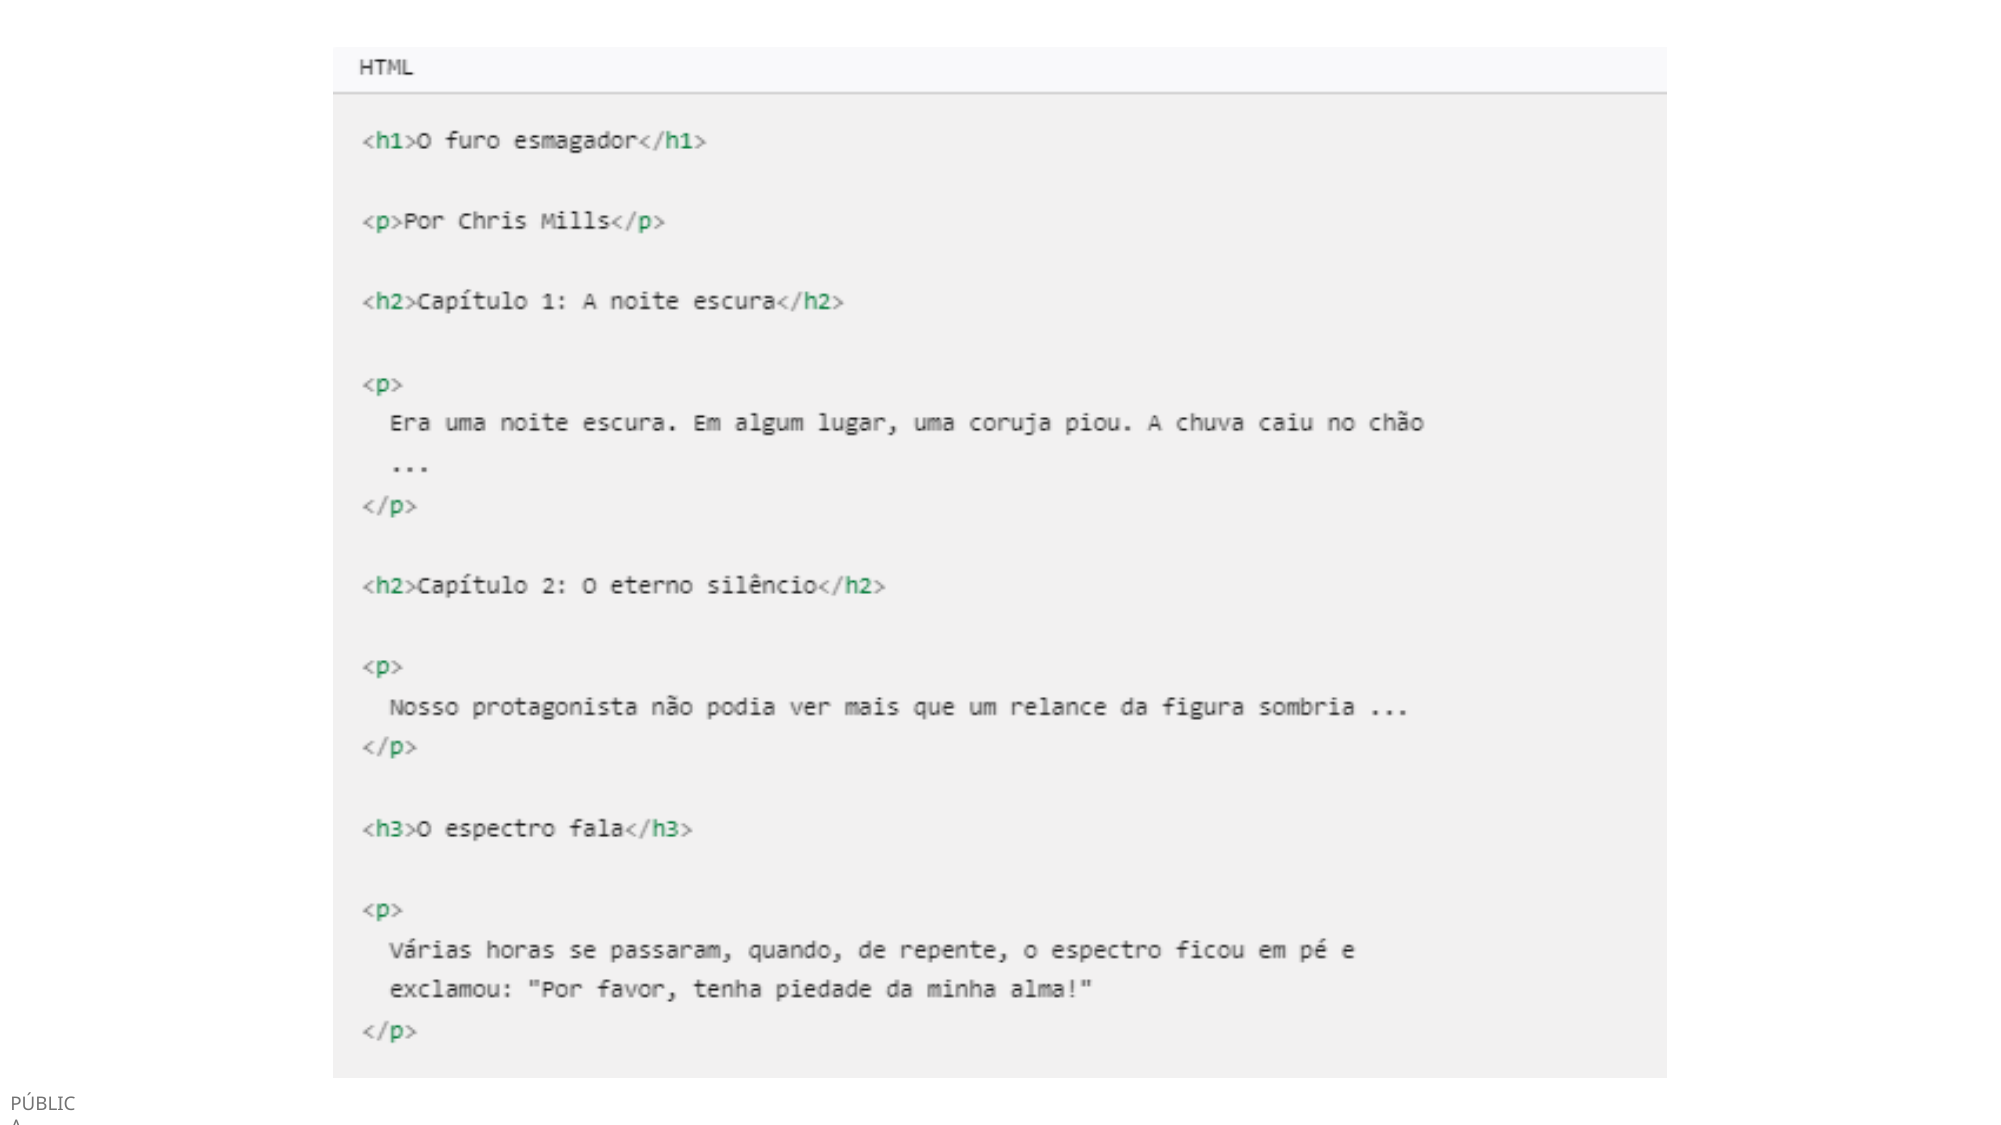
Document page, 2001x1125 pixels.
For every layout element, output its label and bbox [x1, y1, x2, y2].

picture [333, 46, 1667, 1078]
